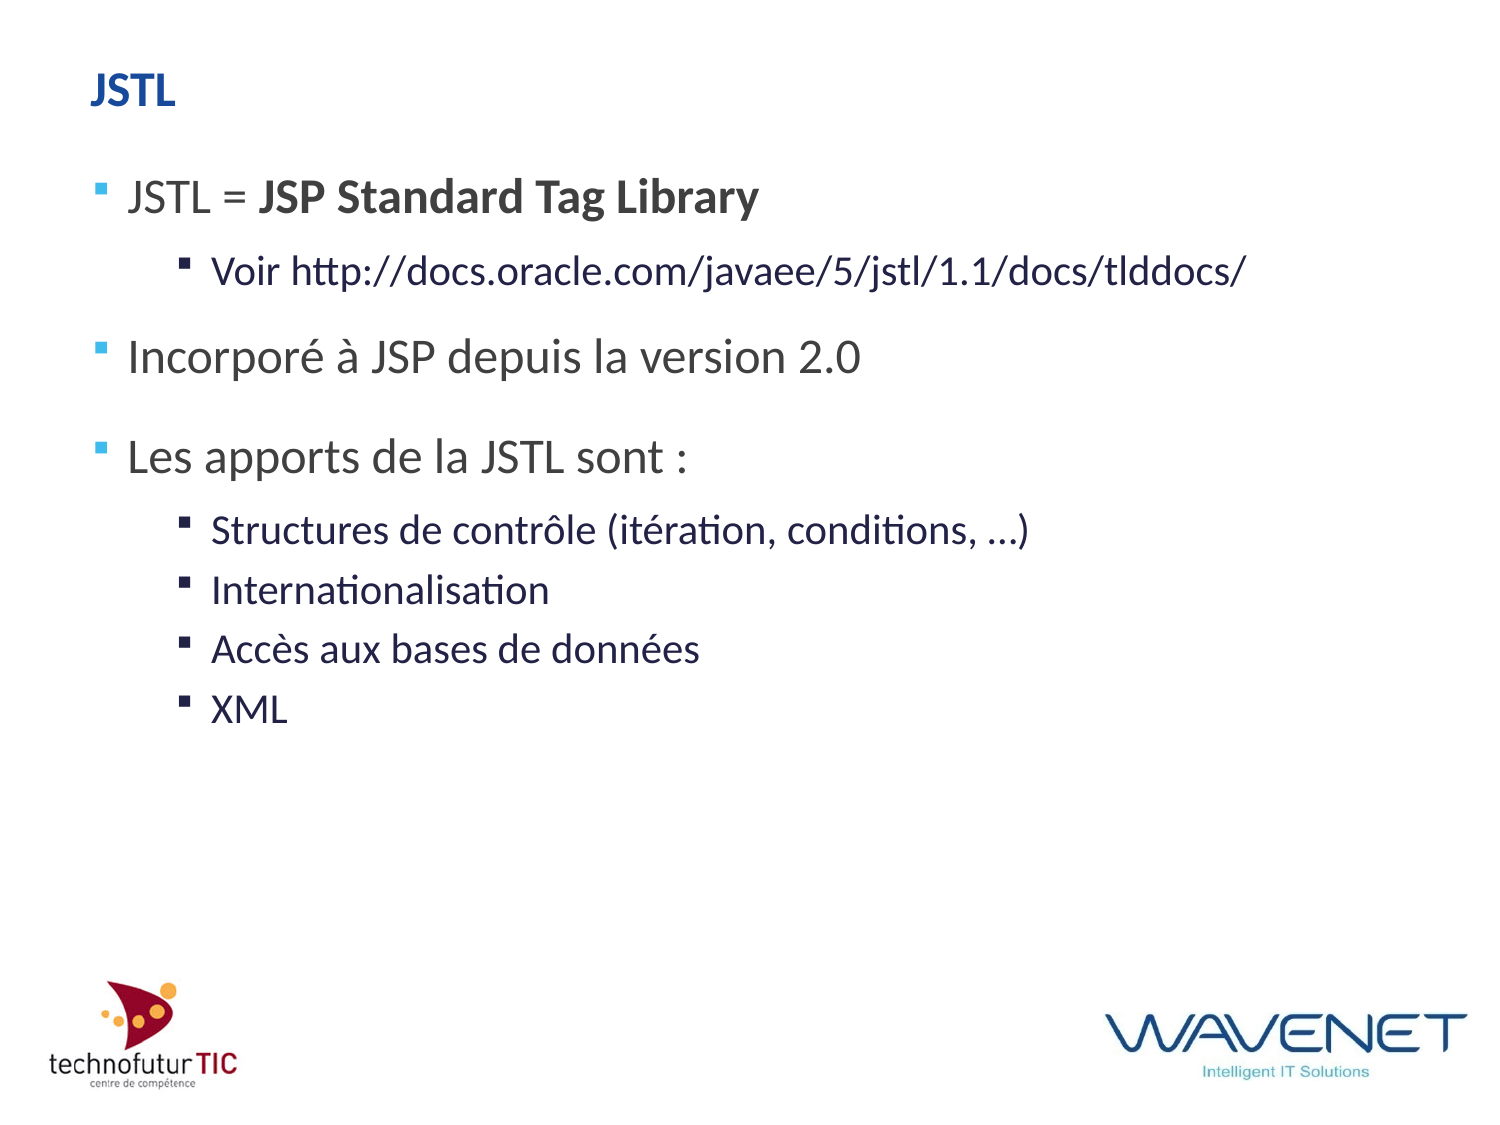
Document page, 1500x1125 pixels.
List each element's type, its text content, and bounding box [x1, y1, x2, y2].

picture [1103, 1012, 1469, 1081]
title JSTL [72, 47, 1426, 145]
list JSTL = JSP Standard Tag Library Voir http://docs.oracle.com/javaee/5/jstl/1.1/docs/tlddocs/ Incorporé à JSP depuis la version 2.0 Les apports de la JSTL sont : Structures de contrôle (itération, conditions, …) Internationalisation Accès aux bases de données XML [74, 155, 1426, 970]
picture [41, 970, 245, 1094]
